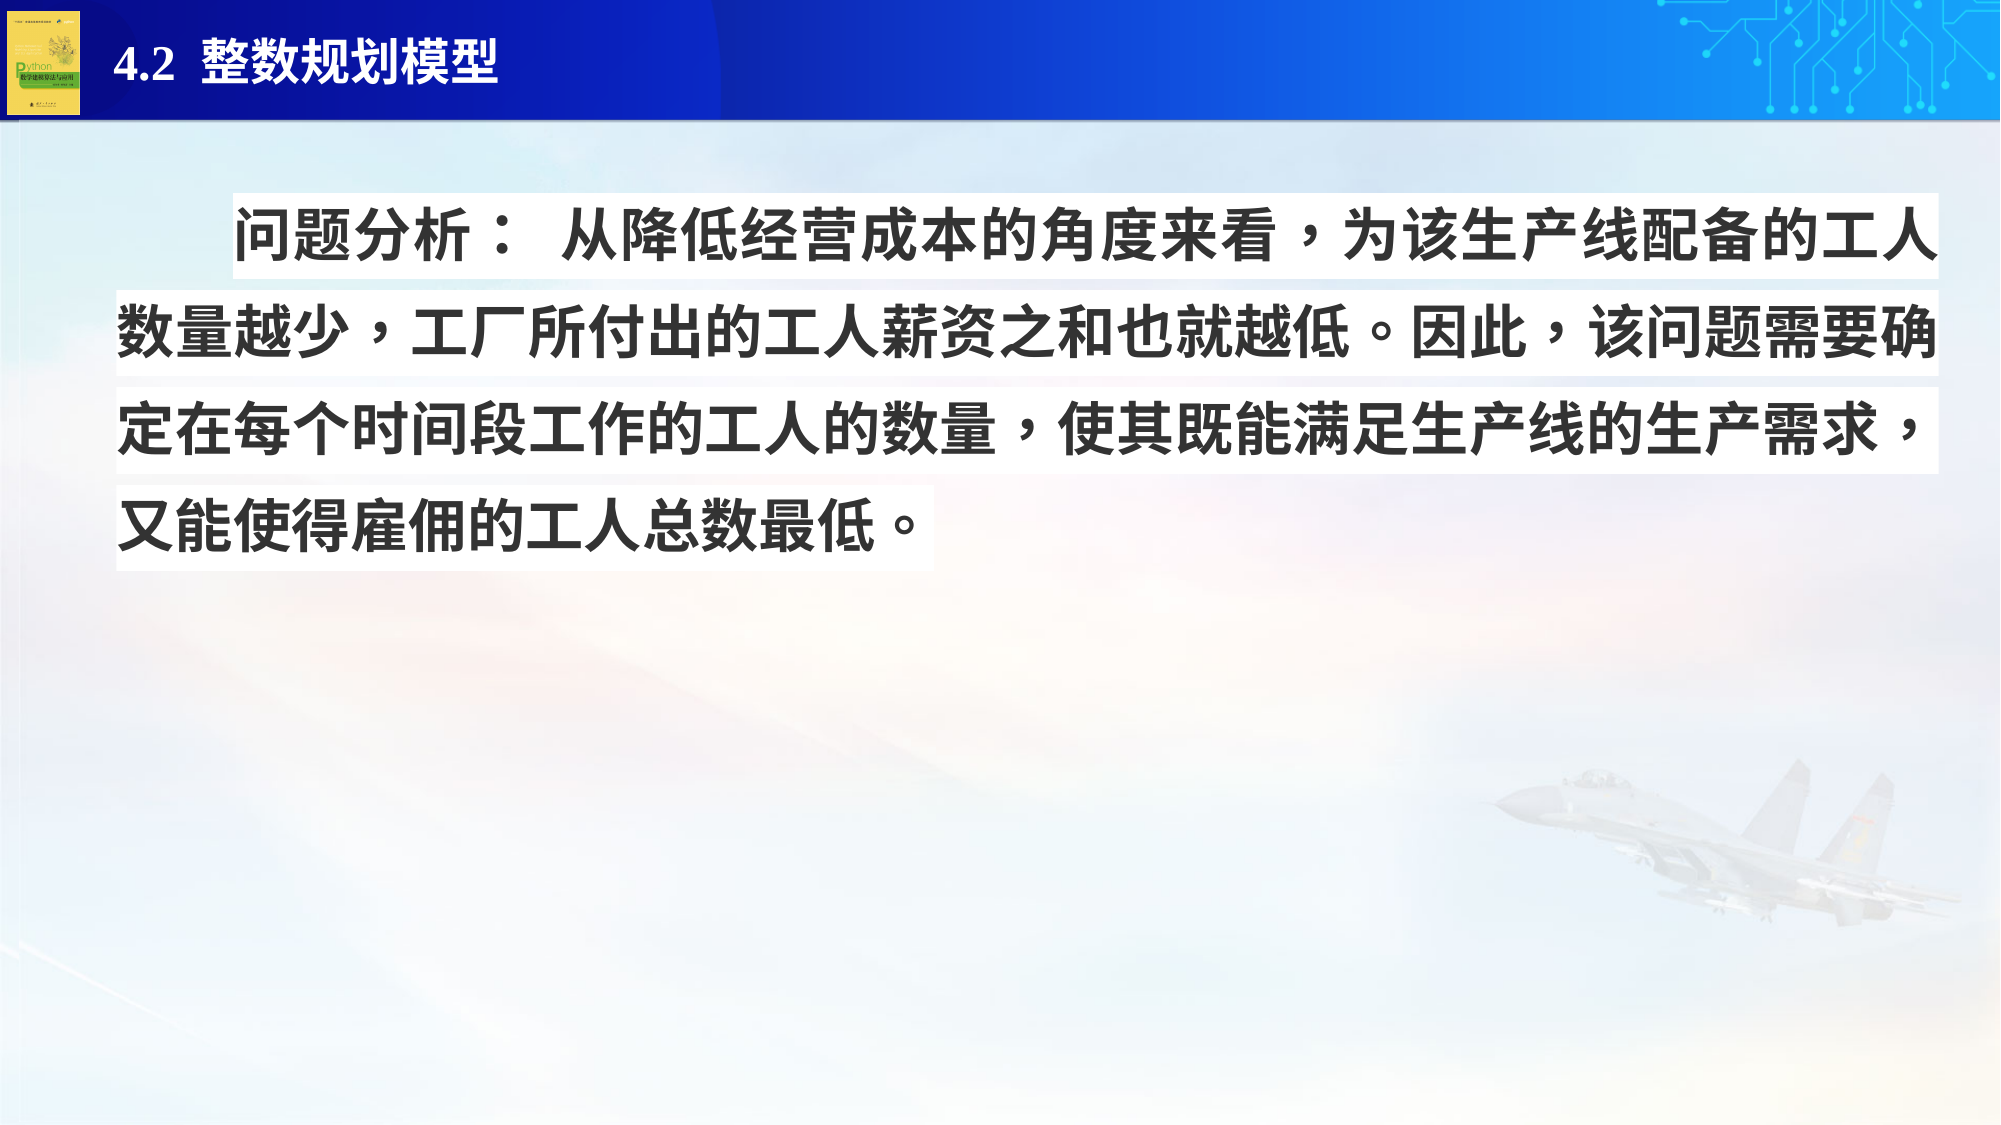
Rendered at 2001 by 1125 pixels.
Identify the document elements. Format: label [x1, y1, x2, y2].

text_box [116, 171, 1939, 1069]
picture [0, 0, 2001, 1125]
